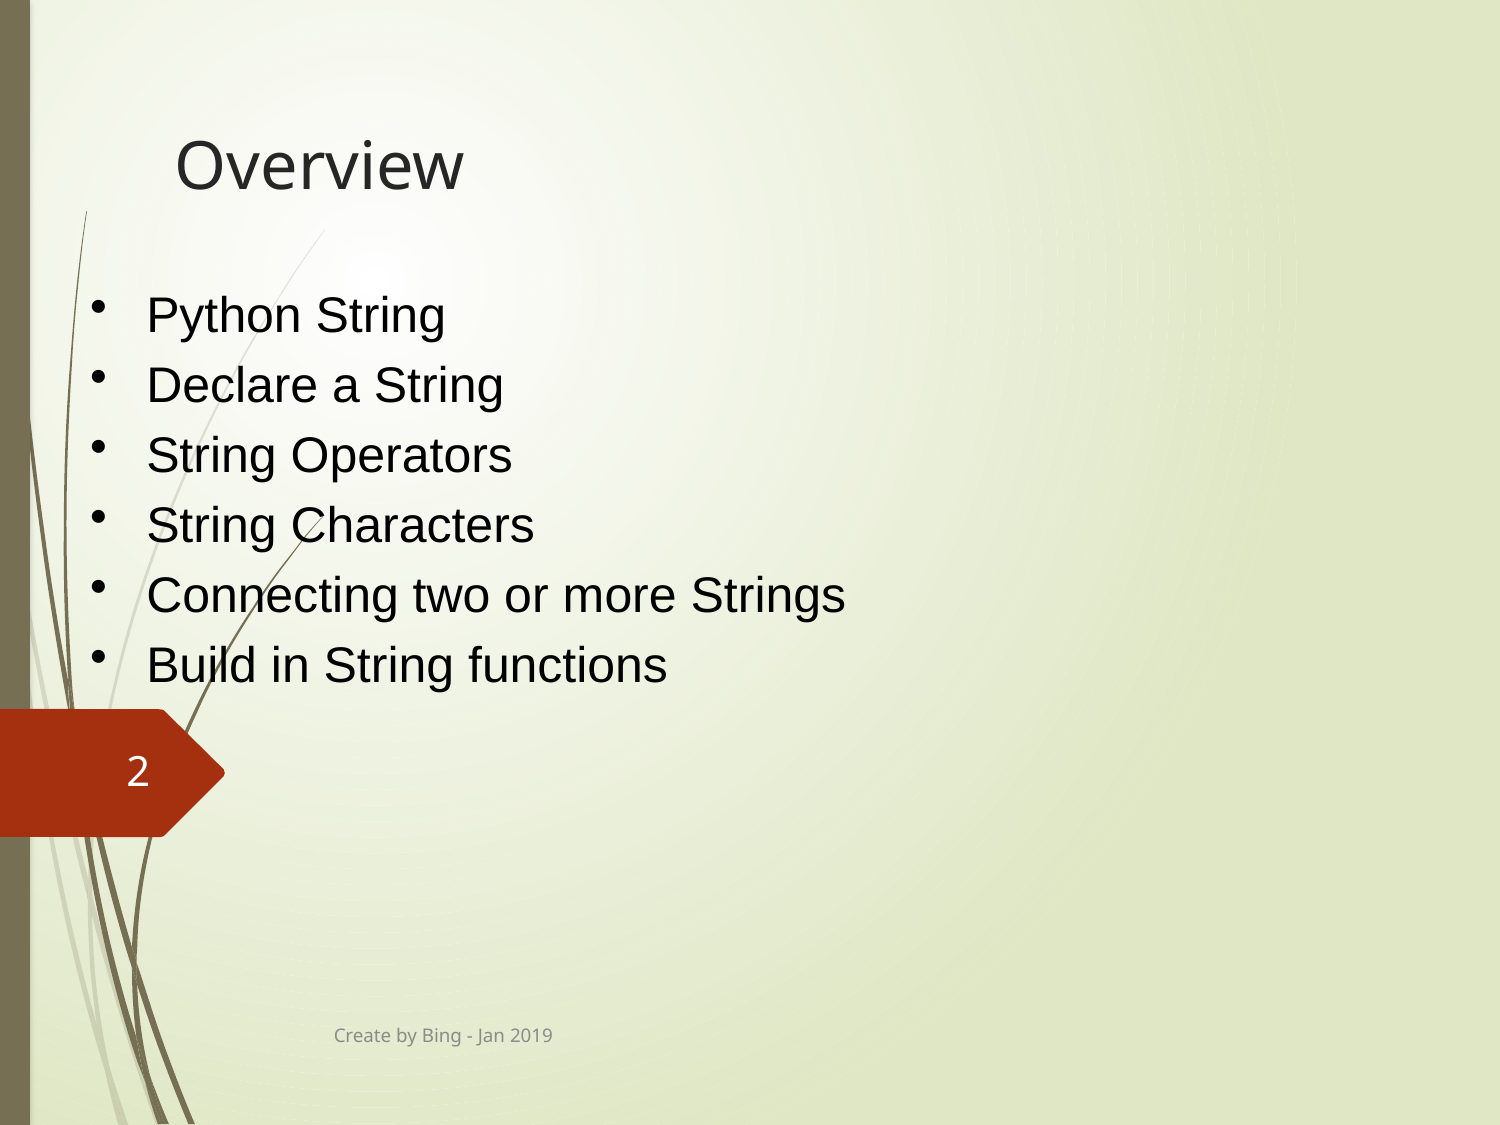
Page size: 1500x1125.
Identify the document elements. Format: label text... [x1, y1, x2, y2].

slide_number 2 [69, 743, 75, 803]
title Overview [159, 113, 1293, 211]
footer Create by Bing - Jan 2019 [318, 1006, 1257, 1067]
text_box Python String Declare a String String Operators String Characters Connecting two or more Strings Build in String functions [75, 275, 1223, 894]
